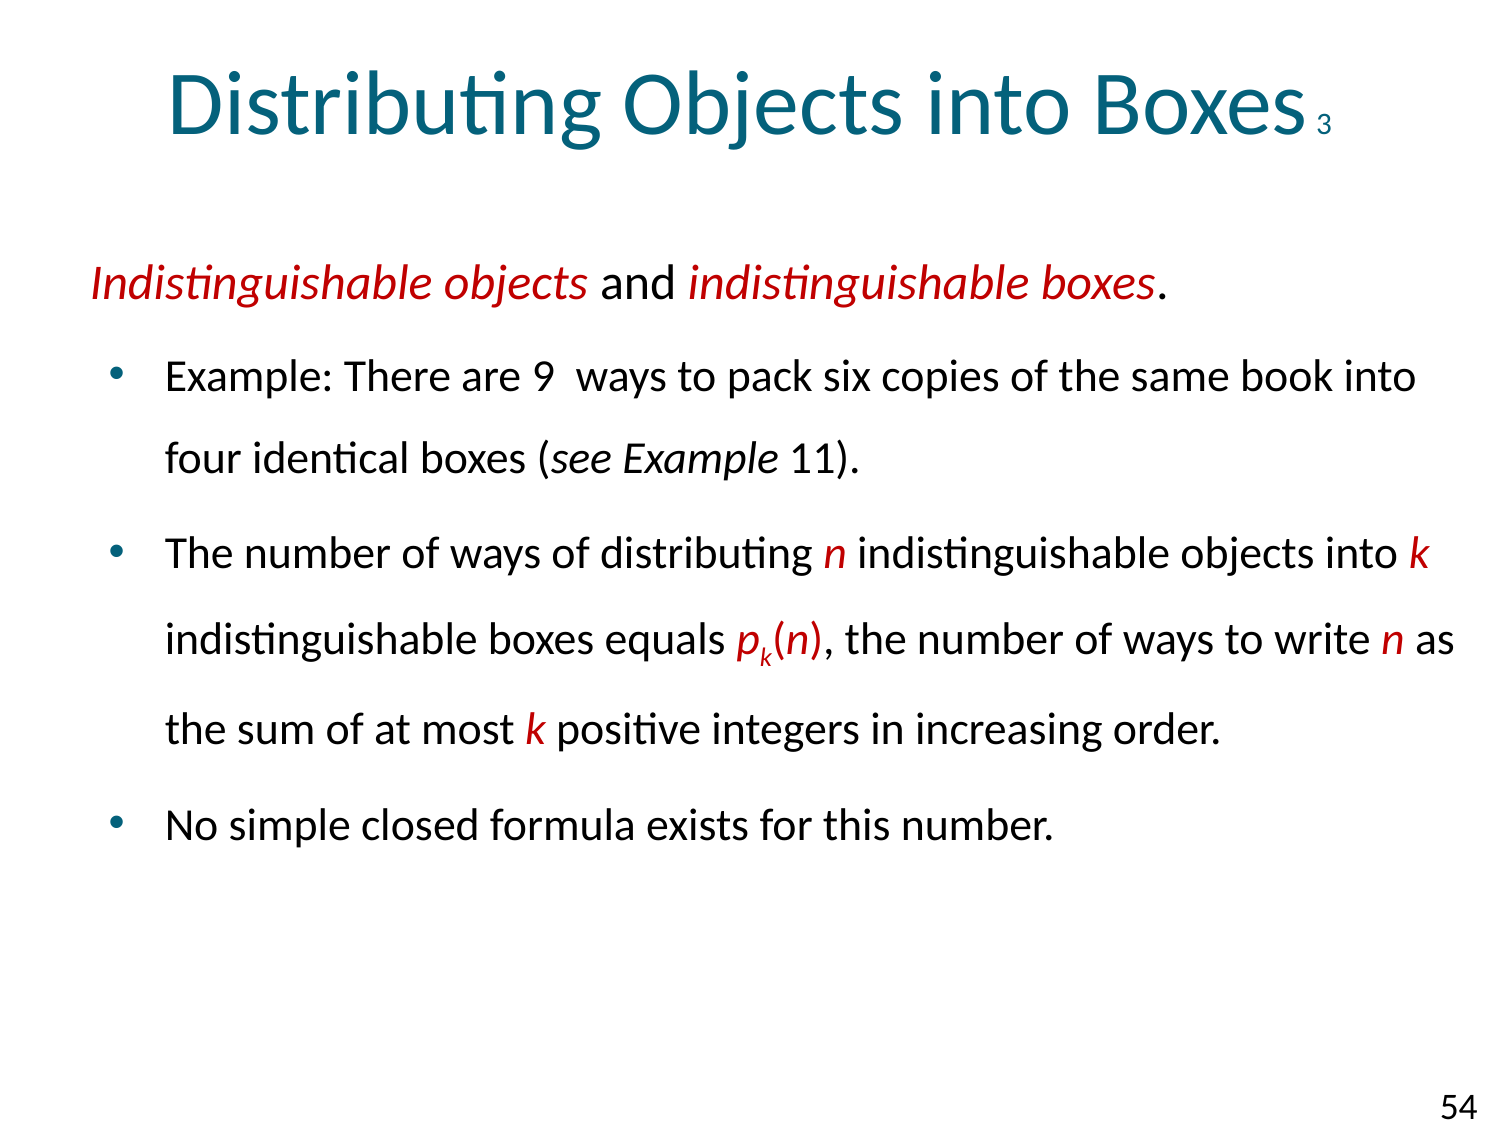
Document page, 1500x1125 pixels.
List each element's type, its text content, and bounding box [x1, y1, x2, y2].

list Indistinguishable objects and indistinguishable boxes. Example: There are 9 ways to pack six copies of the same book into four identical boxes (see Example 11). The number of ways of distributing n indistinguishable objects into k indistinguishable boxes equals pk(n), the number of ways to write n as the sum of at most k positive integers in increasing order. No simple closed formula exists for this number. [75, 212, 1485, 1083]
title Distributing Objects into Boxes 3 [0, 0, 1500, 195]
